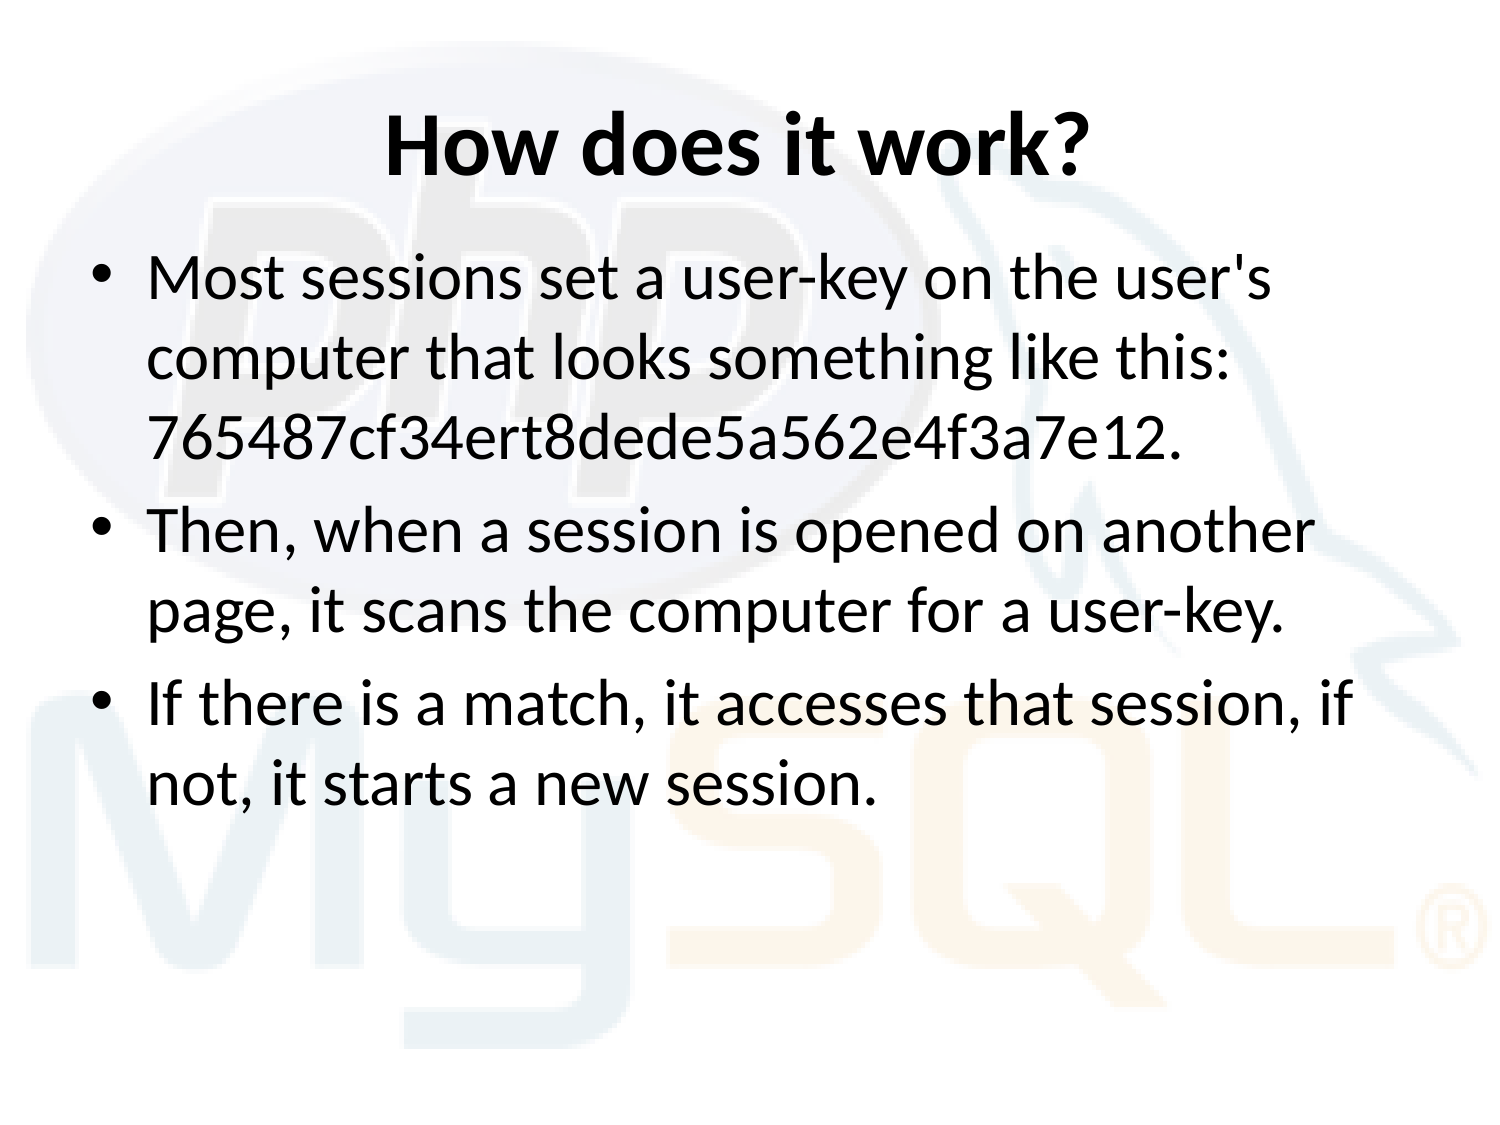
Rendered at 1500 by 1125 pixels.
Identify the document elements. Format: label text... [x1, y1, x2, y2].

title How does it work? [75, 45, 1425, 224]
list Most sessions set a user-key on the user's computer that looks something like this: 765487cf34ert8dede5a562e4f3a7e12. Then, when a session is opened on another page, it scans the computer for a user-key. If there is a match, it accesses that session, if not, it starts a new session. [75, 224, 1425, 1005]
